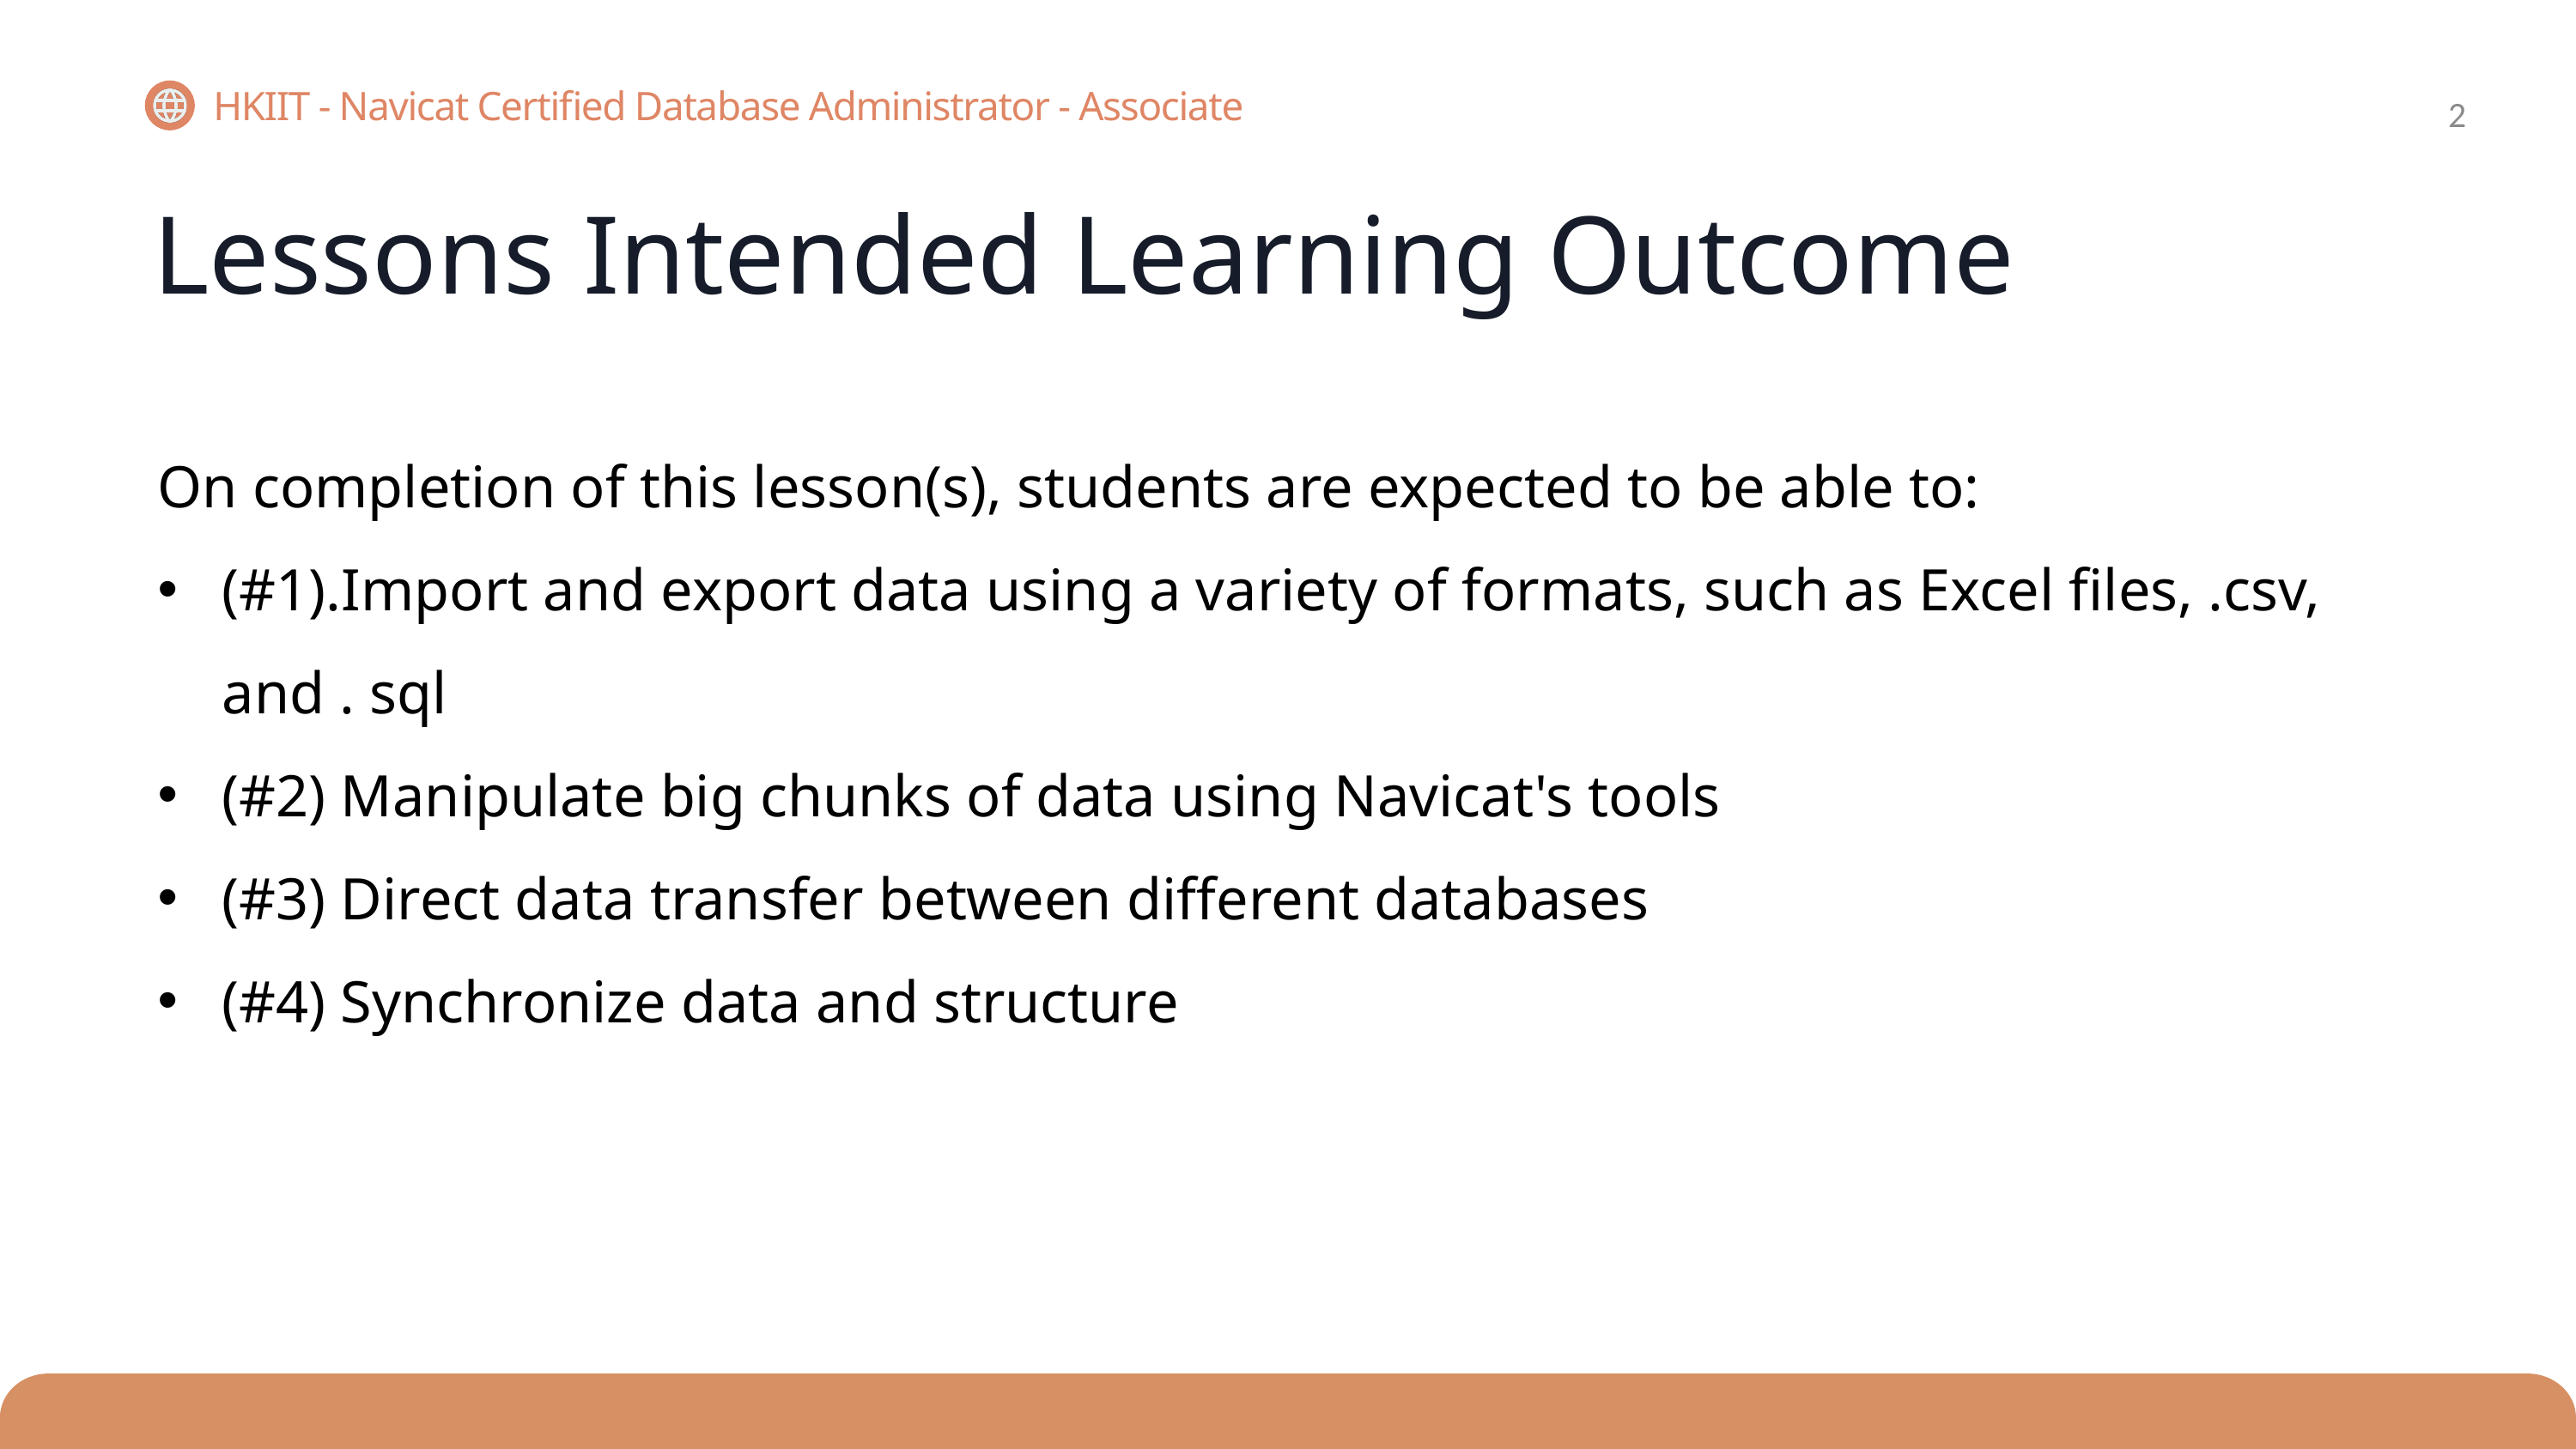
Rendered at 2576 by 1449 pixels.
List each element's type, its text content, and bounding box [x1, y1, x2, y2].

text_box Lessons Intended Learning Outcome [153, 208, 2432, 316]
slide_number 2 [2178, 88, 2480, 139]
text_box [0, 1373, 2576, 1449]
text_box HKIIT - Navicat Certified Database Administrator - Associate [213, 94, 1256, 129]
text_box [144, 80, 196, 131]
text_box On completion of this lesson(s), students are expected to be able to: (#1).Import and export data using a variety of formats, such as Excel files, .csv, and . sql (#2) Manipulate big chunks of data using Navicat's tools (#3) Direct data transfer between different databases (#4) Synchronize data and structure [144, 409, 2385, 1040]
